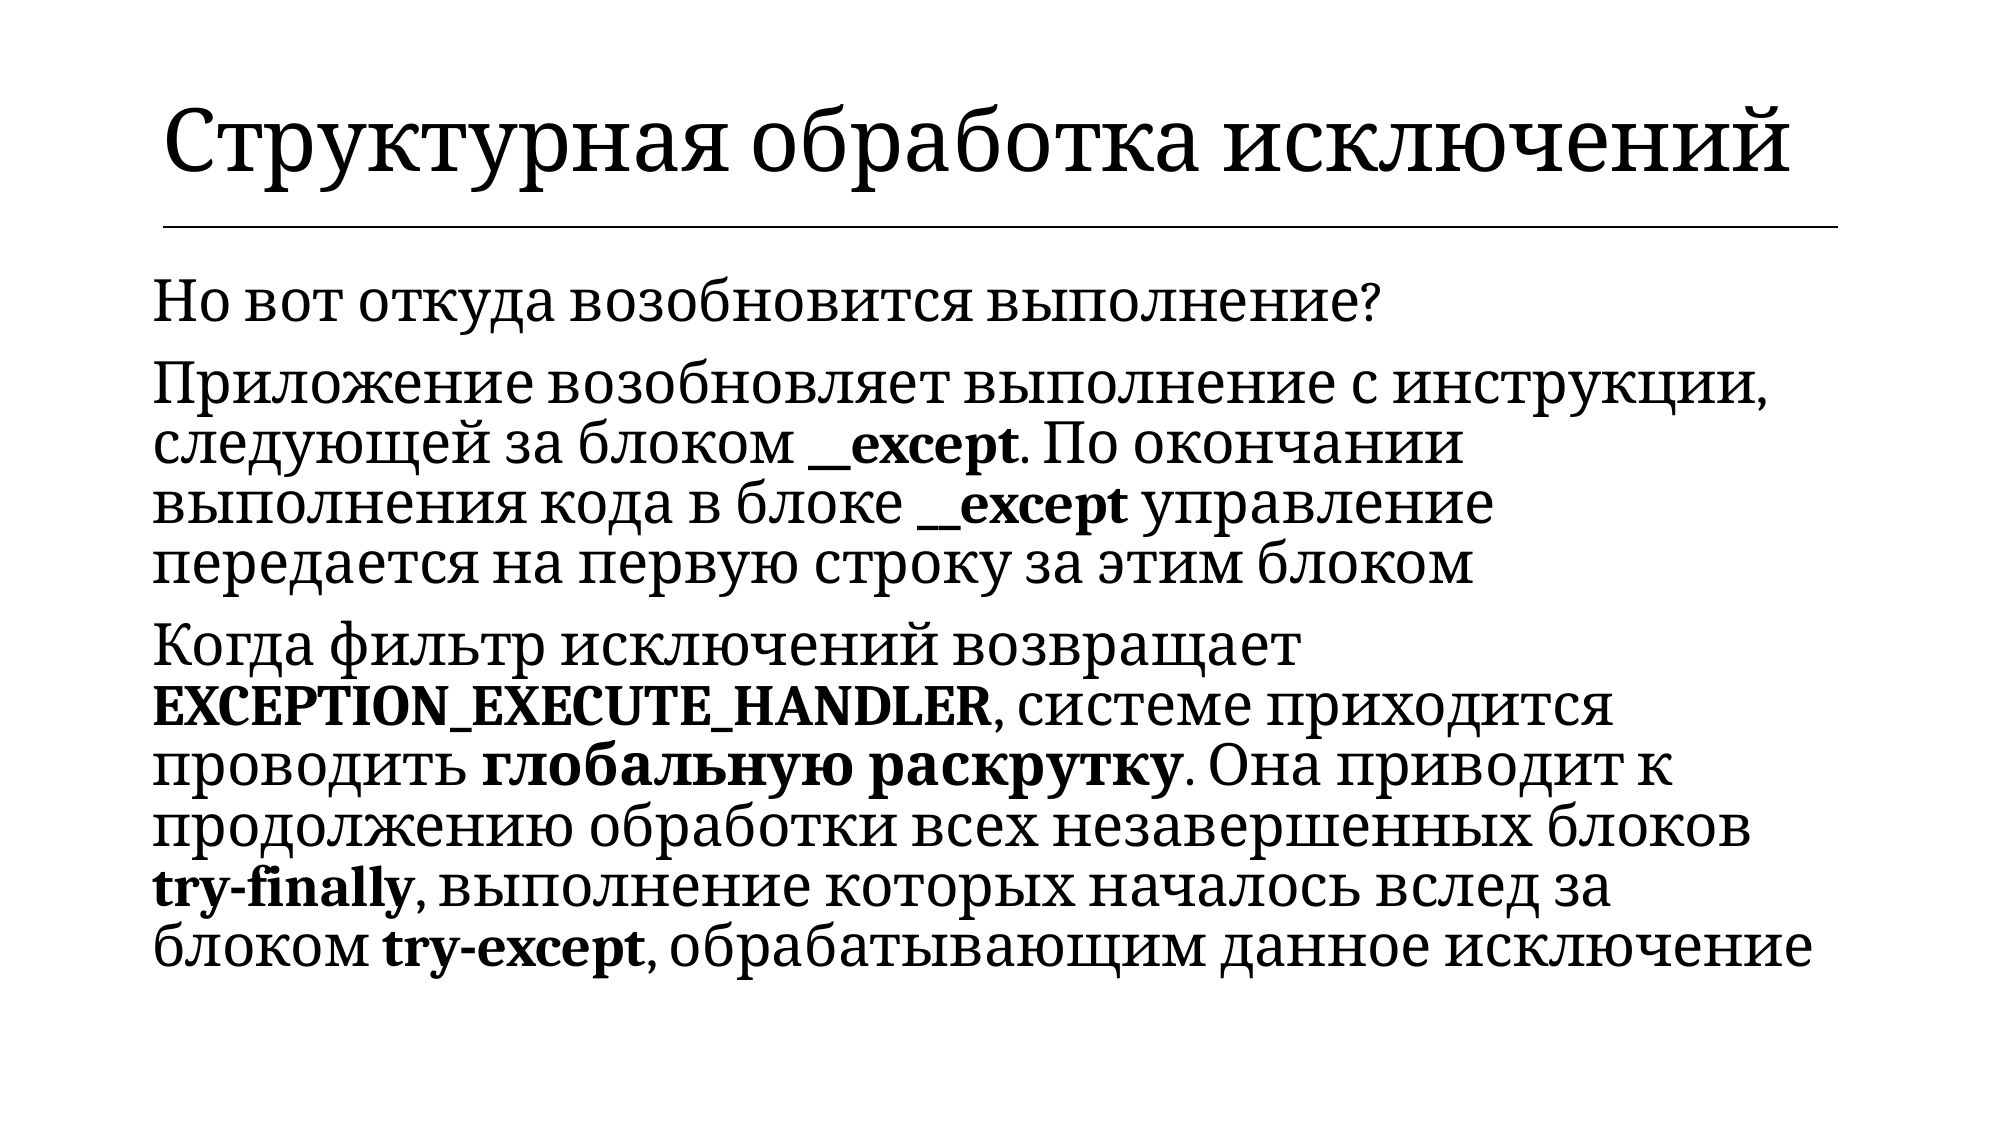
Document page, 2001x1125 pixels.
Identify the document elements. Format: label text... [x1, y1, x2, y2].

table_header Структурная обработка исключений [163, 60, 1838, 226]
list Но вот откуда возобновится выполнение? Приложение возобновляет выполнение с инструкции, следующей за блоком __except. По окончании выполнения кода в блоке __except управление передается на первую строку за этим блоком Когда фильтр исключений возвращает EXCEPTION_EXECUTE_HANDLER, системе приходится проводить глобальную раскрутку. Она приводит к продолжению обработки всех незавершенных блоков try-finally, выполнение которых началось вслед за блоком try-except, обрабатывающим данное исключение [137, 266, 1838, 1107]
